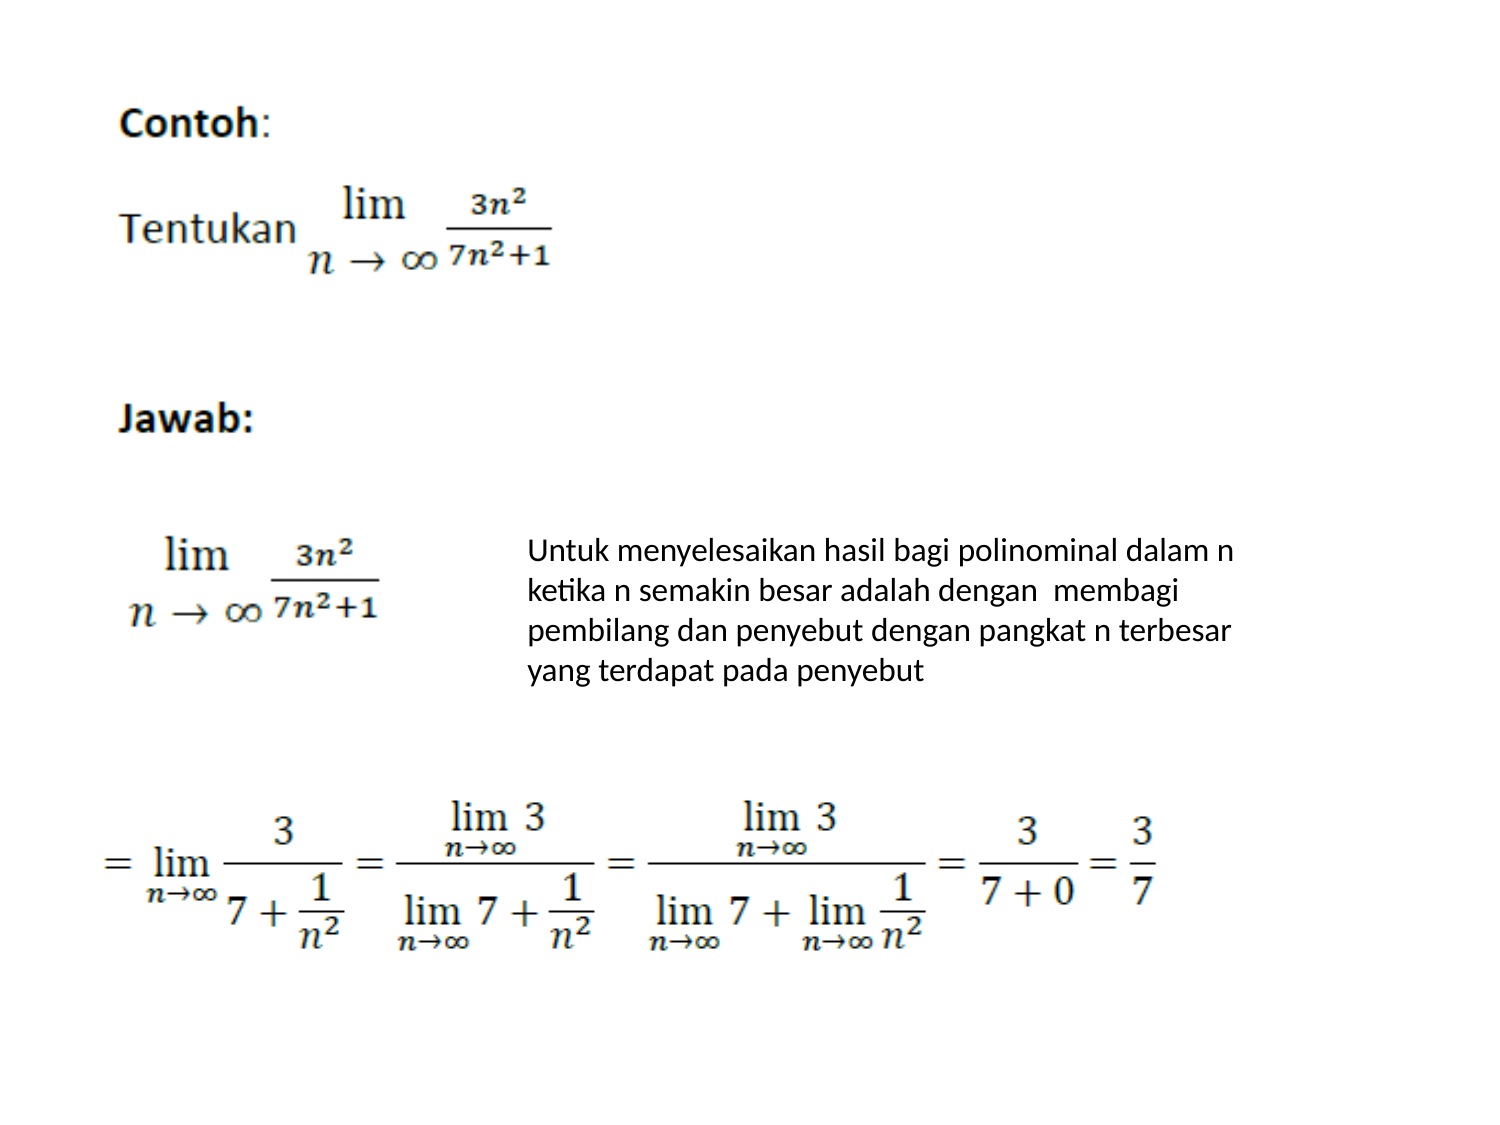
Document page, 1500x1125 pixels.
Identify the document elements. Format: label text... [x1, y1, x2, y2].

picture [124, 520, 416, 670]
picture [114, 87, 582, 464]
picture [99, 799, 1181, 963]
text_box Untuk menyelesaikan hasil bagi polinominal dalam n ketika n semakin besar adalah dengan membagi pembilang dan penyebut dengan pangkat n terbesar yang terdapat pada penyebut [512, 521, 1367, 696]
